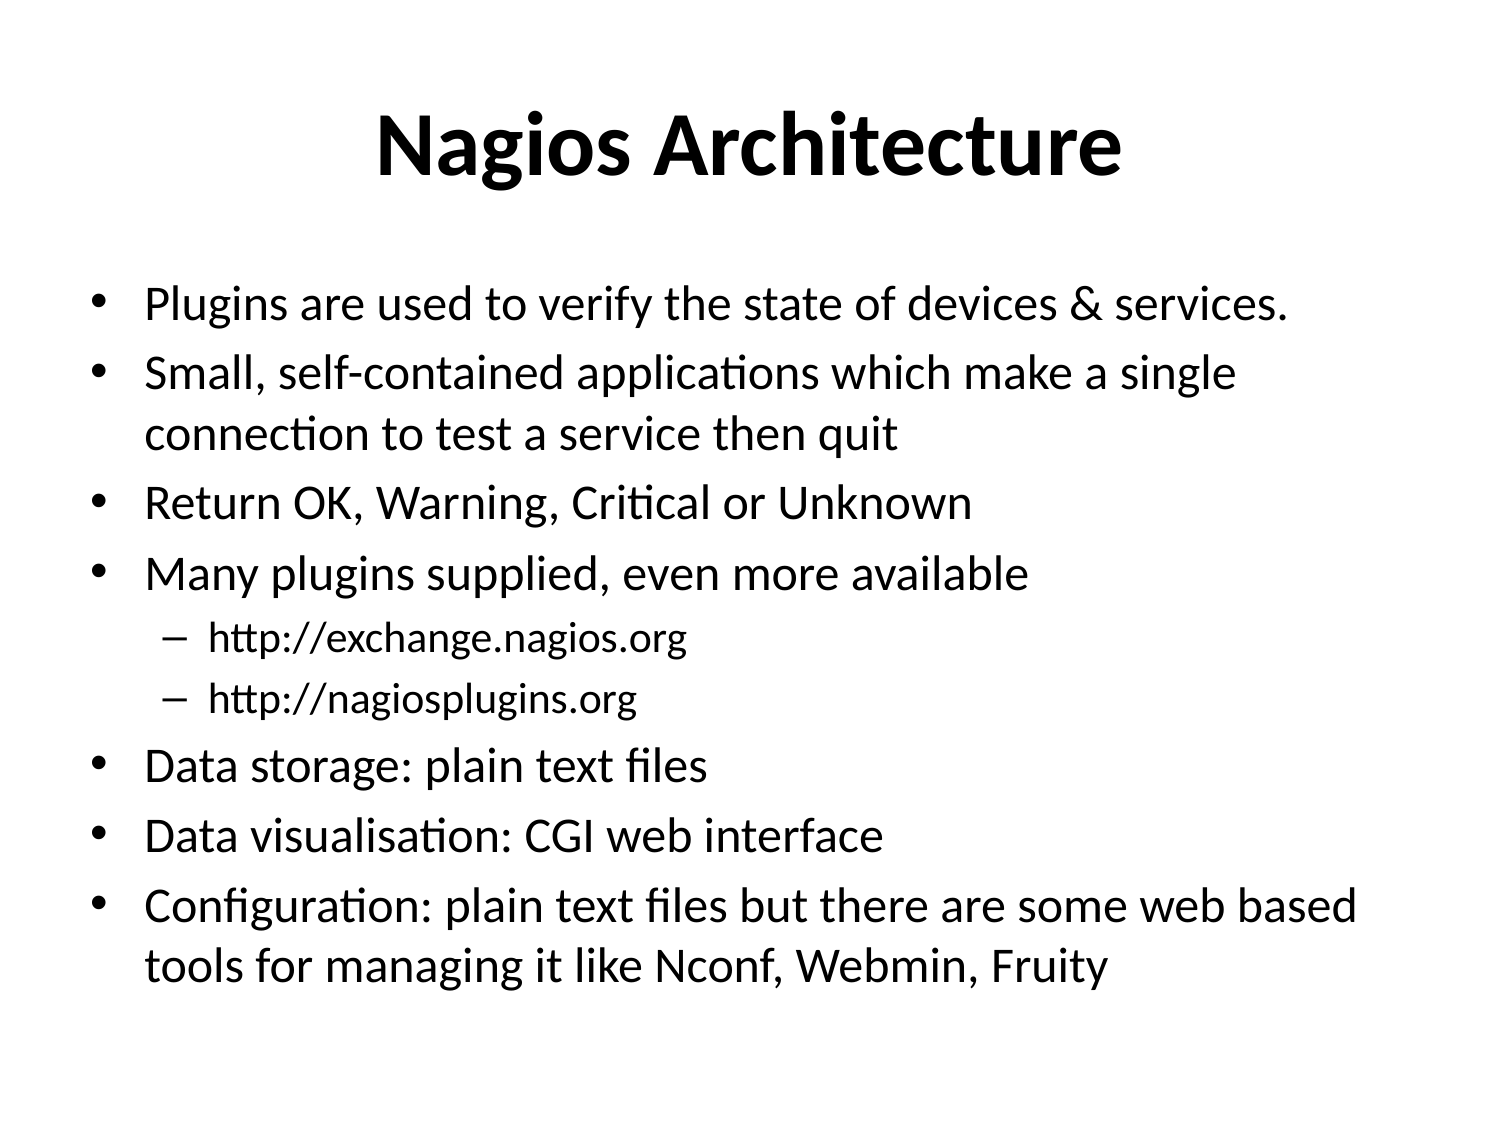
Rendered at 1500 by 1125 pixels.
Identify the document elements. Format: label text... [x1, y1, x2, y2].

title Nagios Architecture [75, 45, 1425, 233]
list Plugins are used to verify the state of devices & services. Small, self-contained applications which make a single connection to test a service then quit Return OK, Warning, Critical or Unknown Many plugins supplied, even more available http://exchange.nagios.org http://nagiosplugins.org Data storage: plain text files Data visualisation: CGI web interface Configuration: plain text files but there are some web based tools for managing it like Nconf, Webmin, Fruity [75, 262, 1425, 1005]
